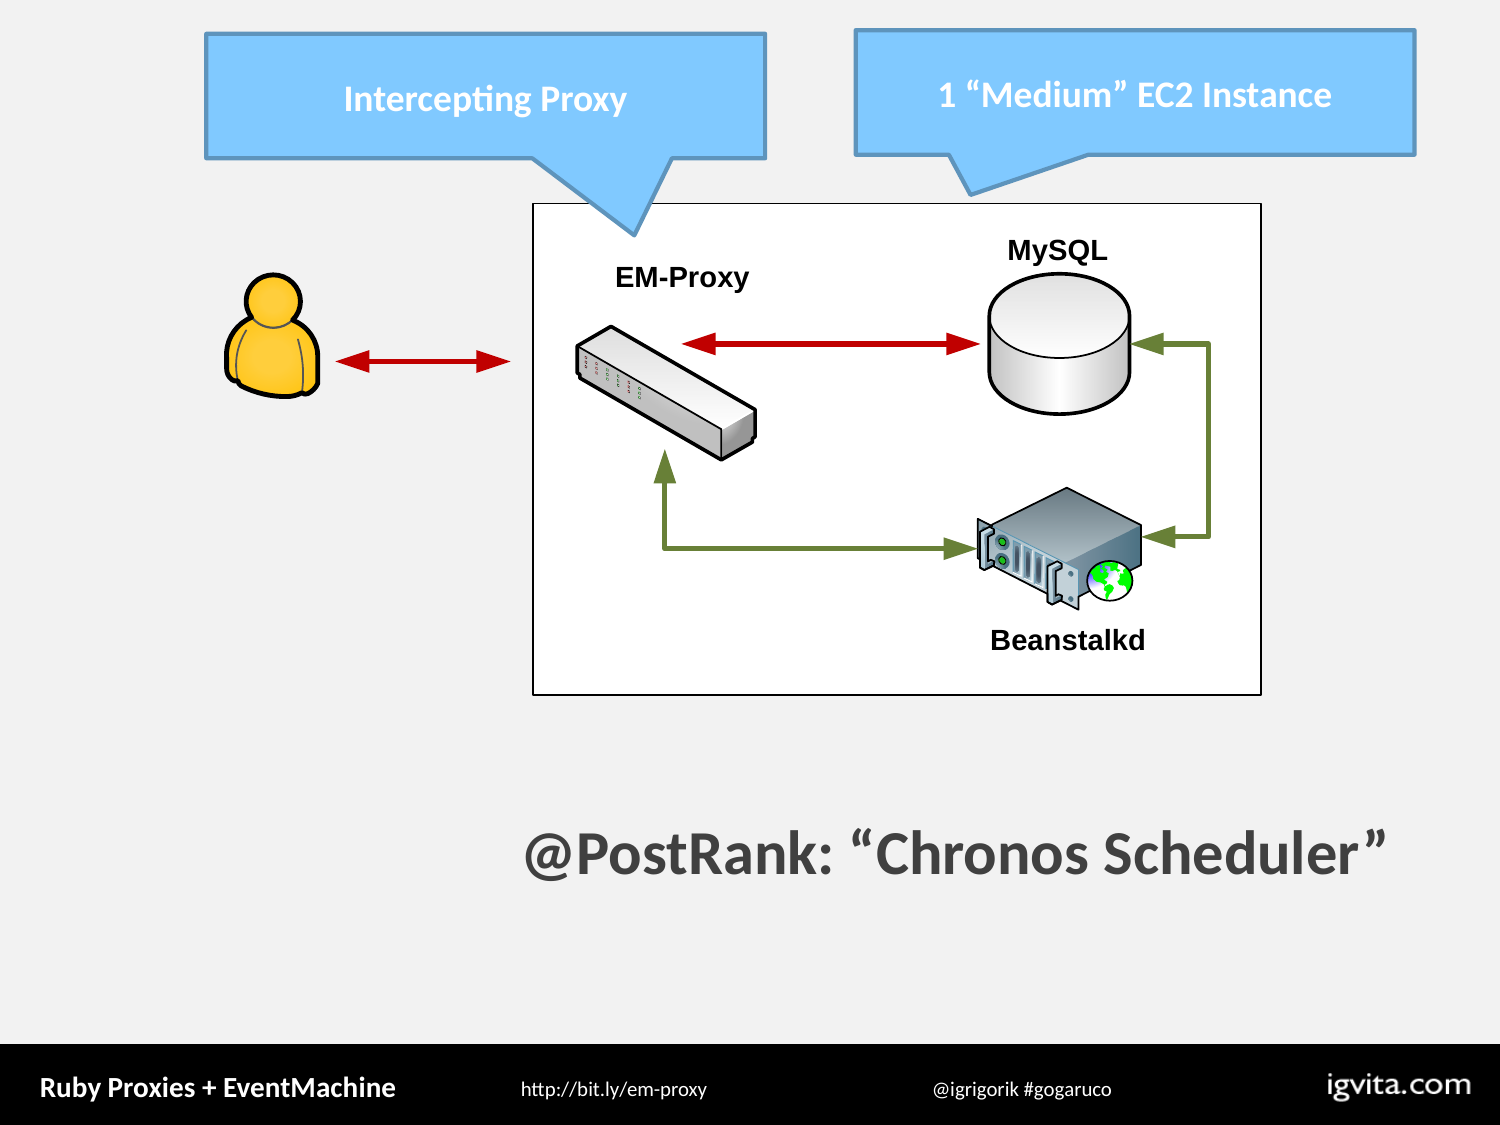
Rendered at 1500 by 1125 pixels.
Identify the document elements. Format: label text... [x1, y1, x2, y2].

text_box 1 “Medium” EC2 Instance [853, 28, 1417, 197]
text_box @PostRank: “Chronos Scheduler” [130, 648, 1406, 895]
text_box Intercepting Proxy [204, 31, 768, 198]
picture [1323, 1070, 1475, 1105]
picture [221, 199, 1265, 699]
